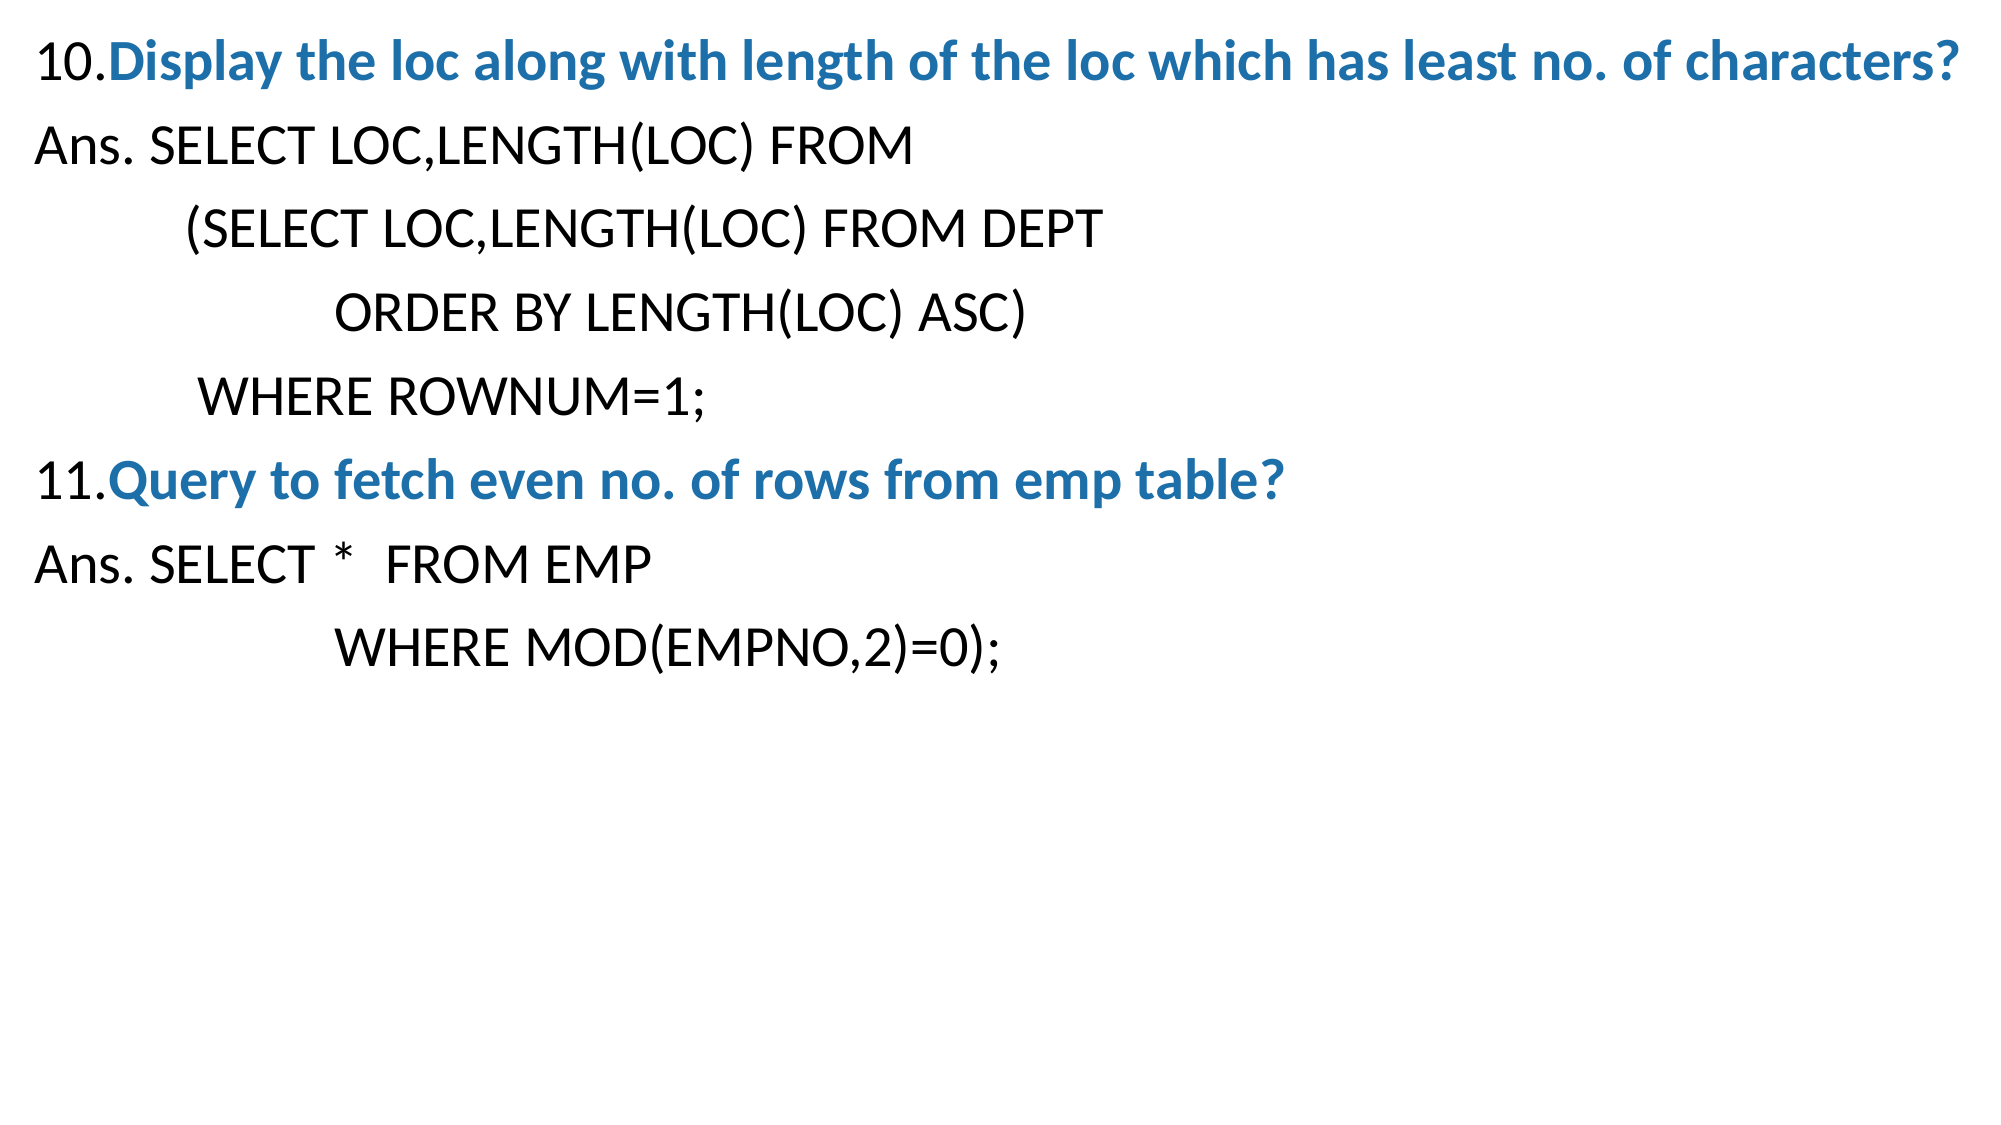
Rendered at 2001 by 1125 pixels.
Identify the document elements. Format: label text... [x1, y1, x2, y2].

list 10.Display the loc along with length of the loc which has least no. of characters? Ans. SELECT LOC,LENGTH(LOC) FROM (SELECT LOC,LENGTH(LOC) FROM DEPT ORDER BY LENGTH(LOC) ASC) WHERE ROWNUM=1; 11.Query to fetch even no. of rows from emp table? Ans. SELECT * FROM EMP WHERE MOD(EMPNO,2)=0); [19, 22, 2000, 1125]
